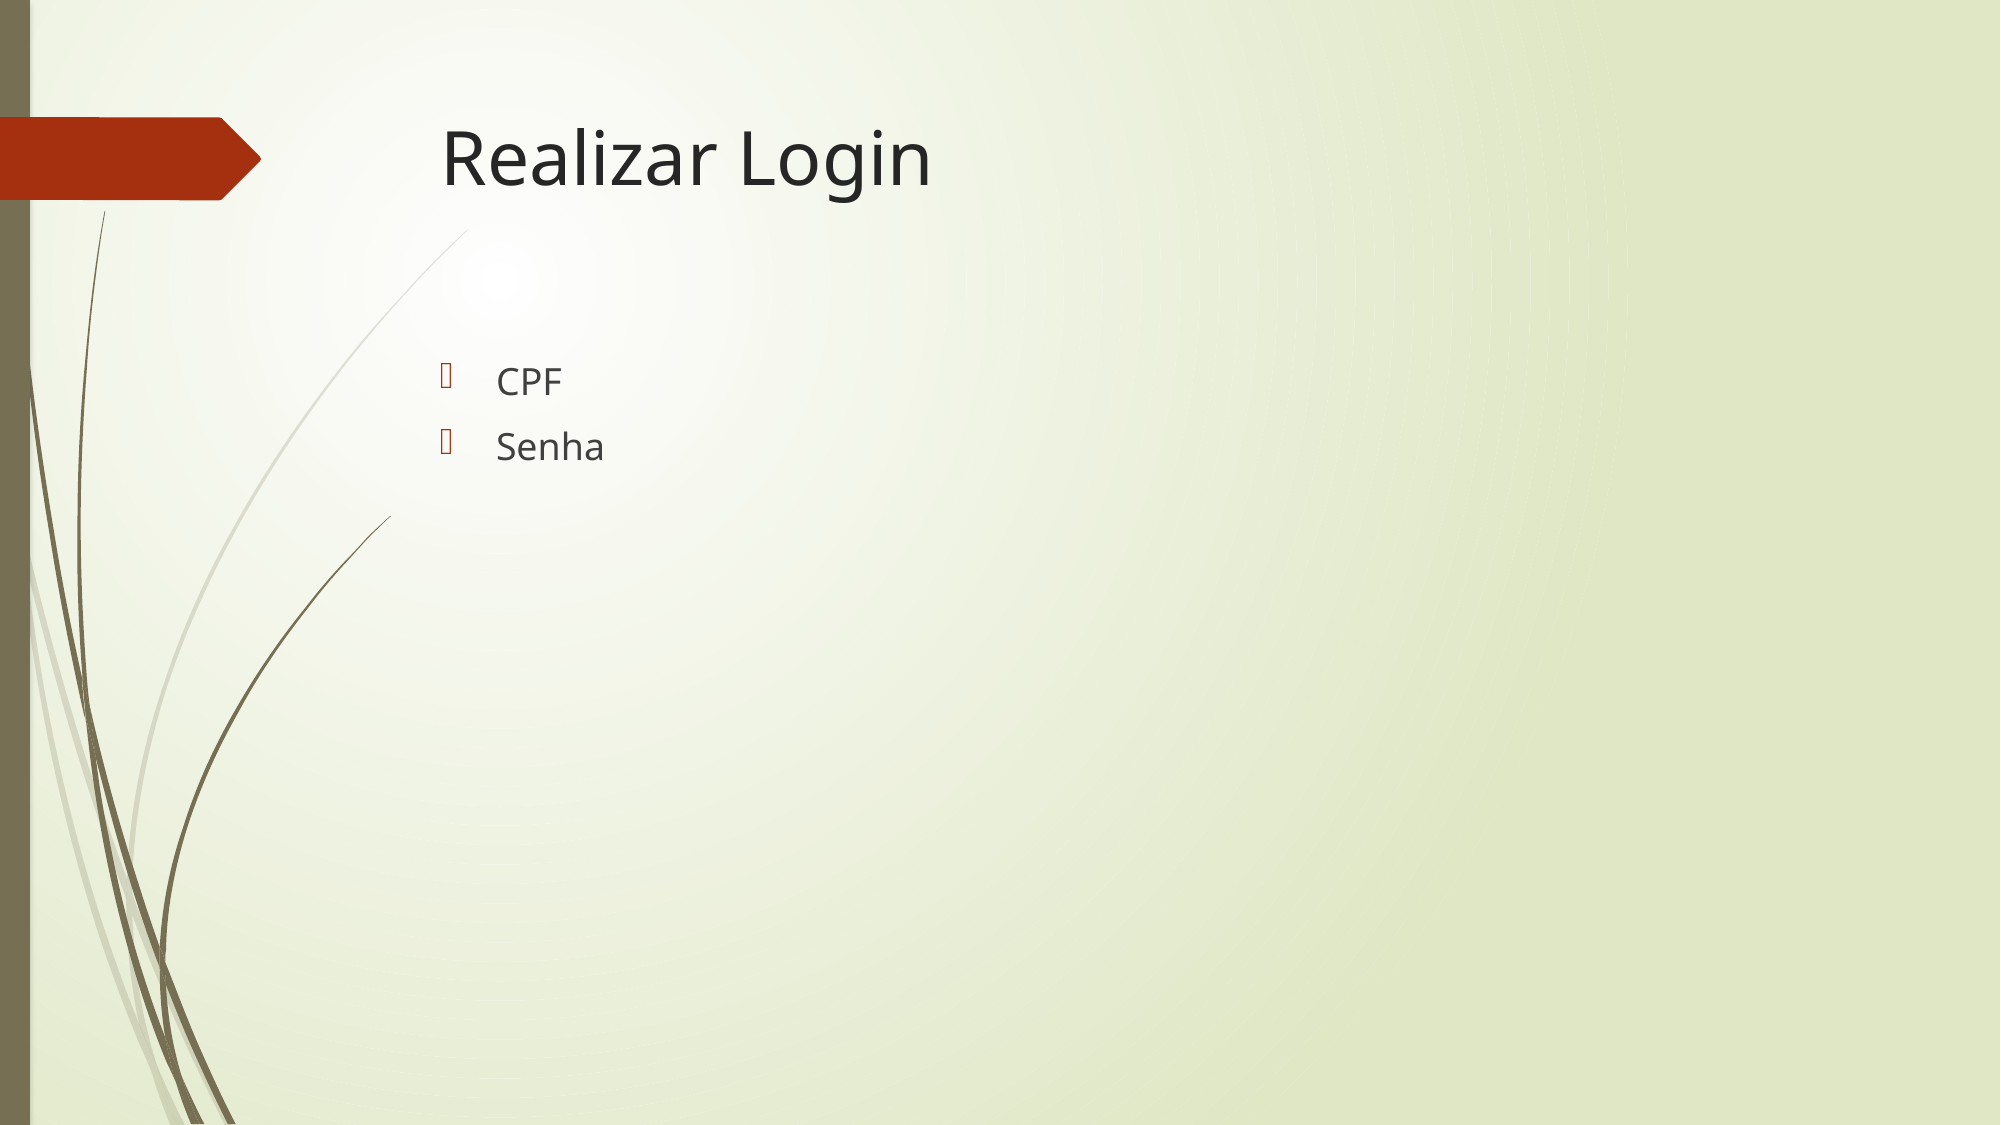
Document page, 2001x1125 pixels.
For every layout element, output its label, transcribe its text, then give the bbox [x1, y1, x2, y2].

title Realizar Login [425, 102, 1888, 313]
list CPF Senha [424, 350, 1888, 970]
